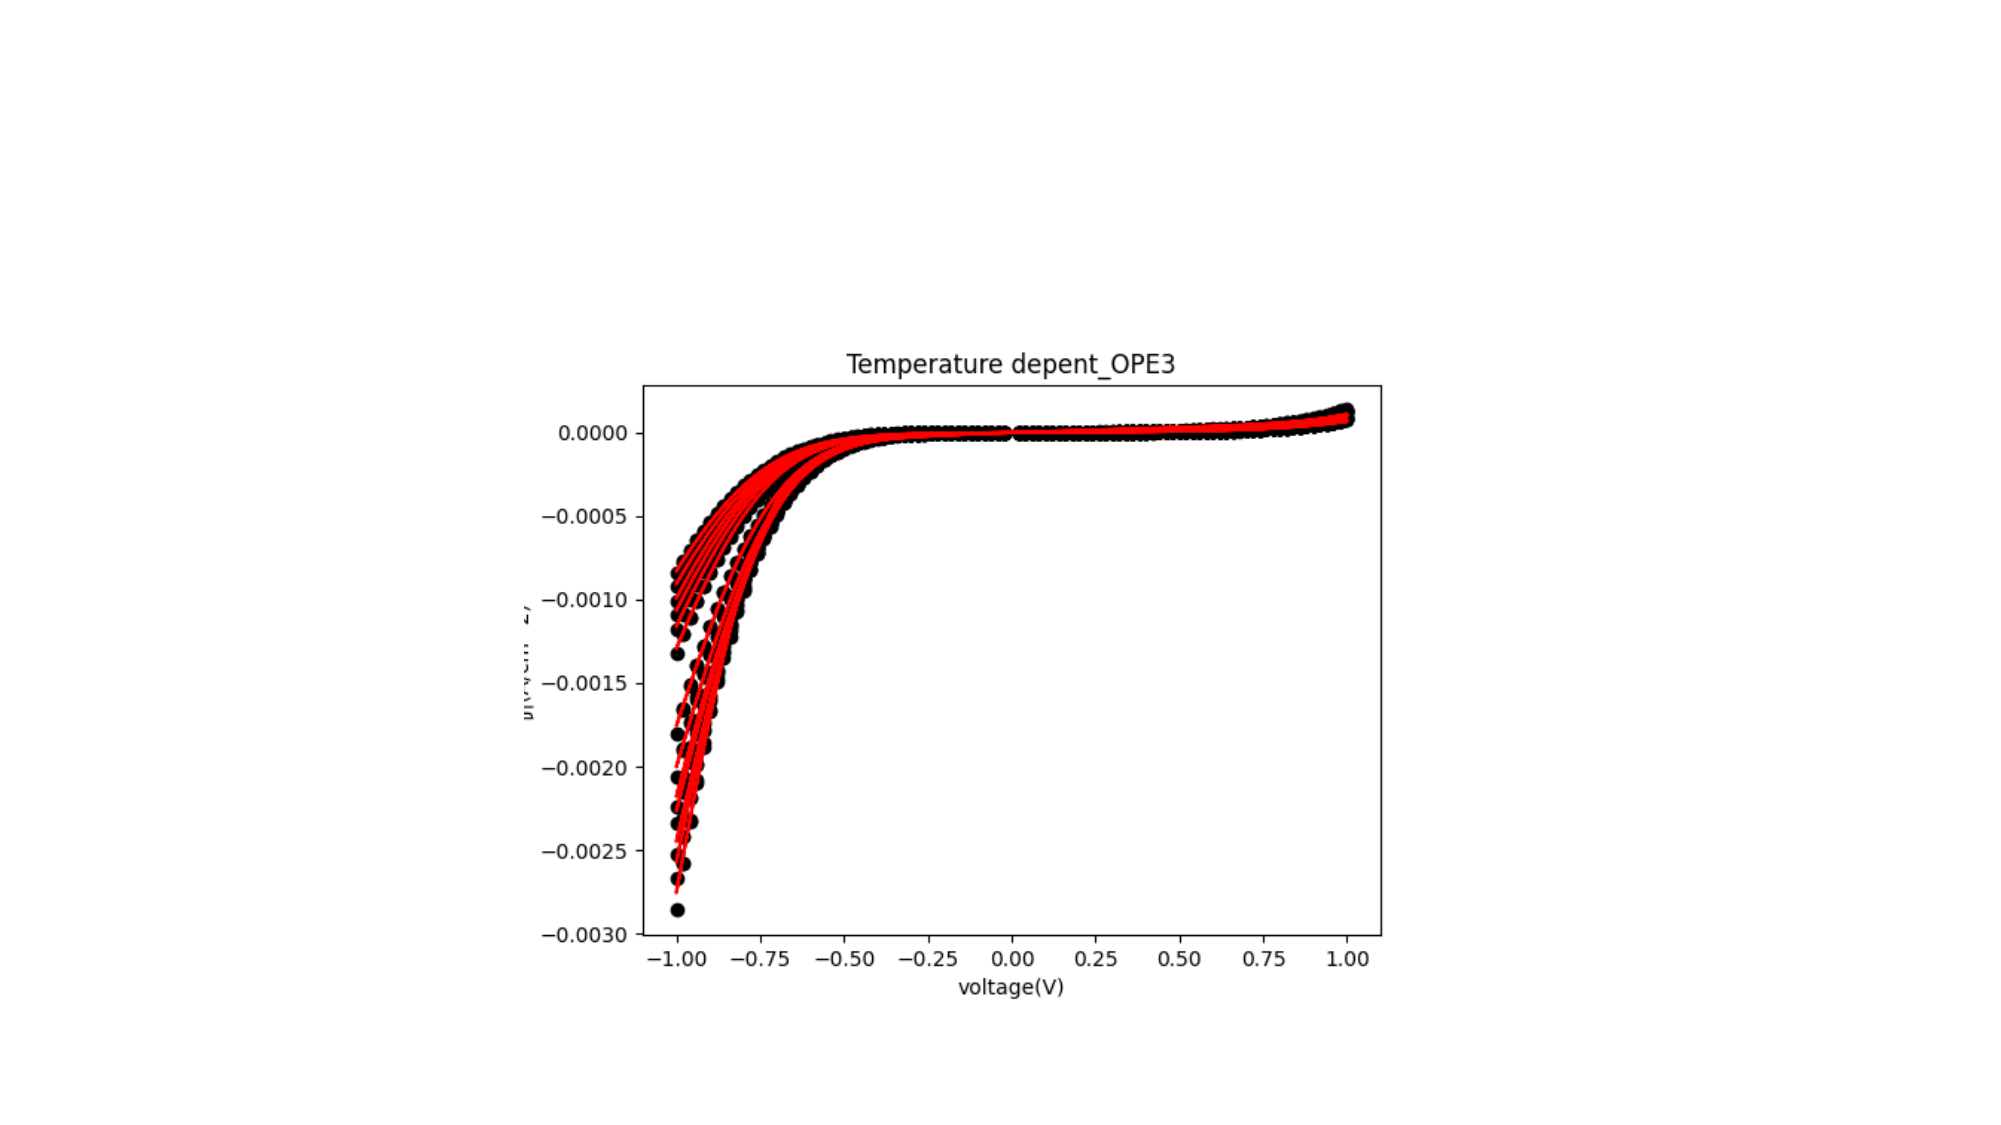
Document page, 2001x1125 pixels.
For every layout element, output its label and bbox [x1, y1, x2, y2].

list [524, 299, 1476, 1014]
